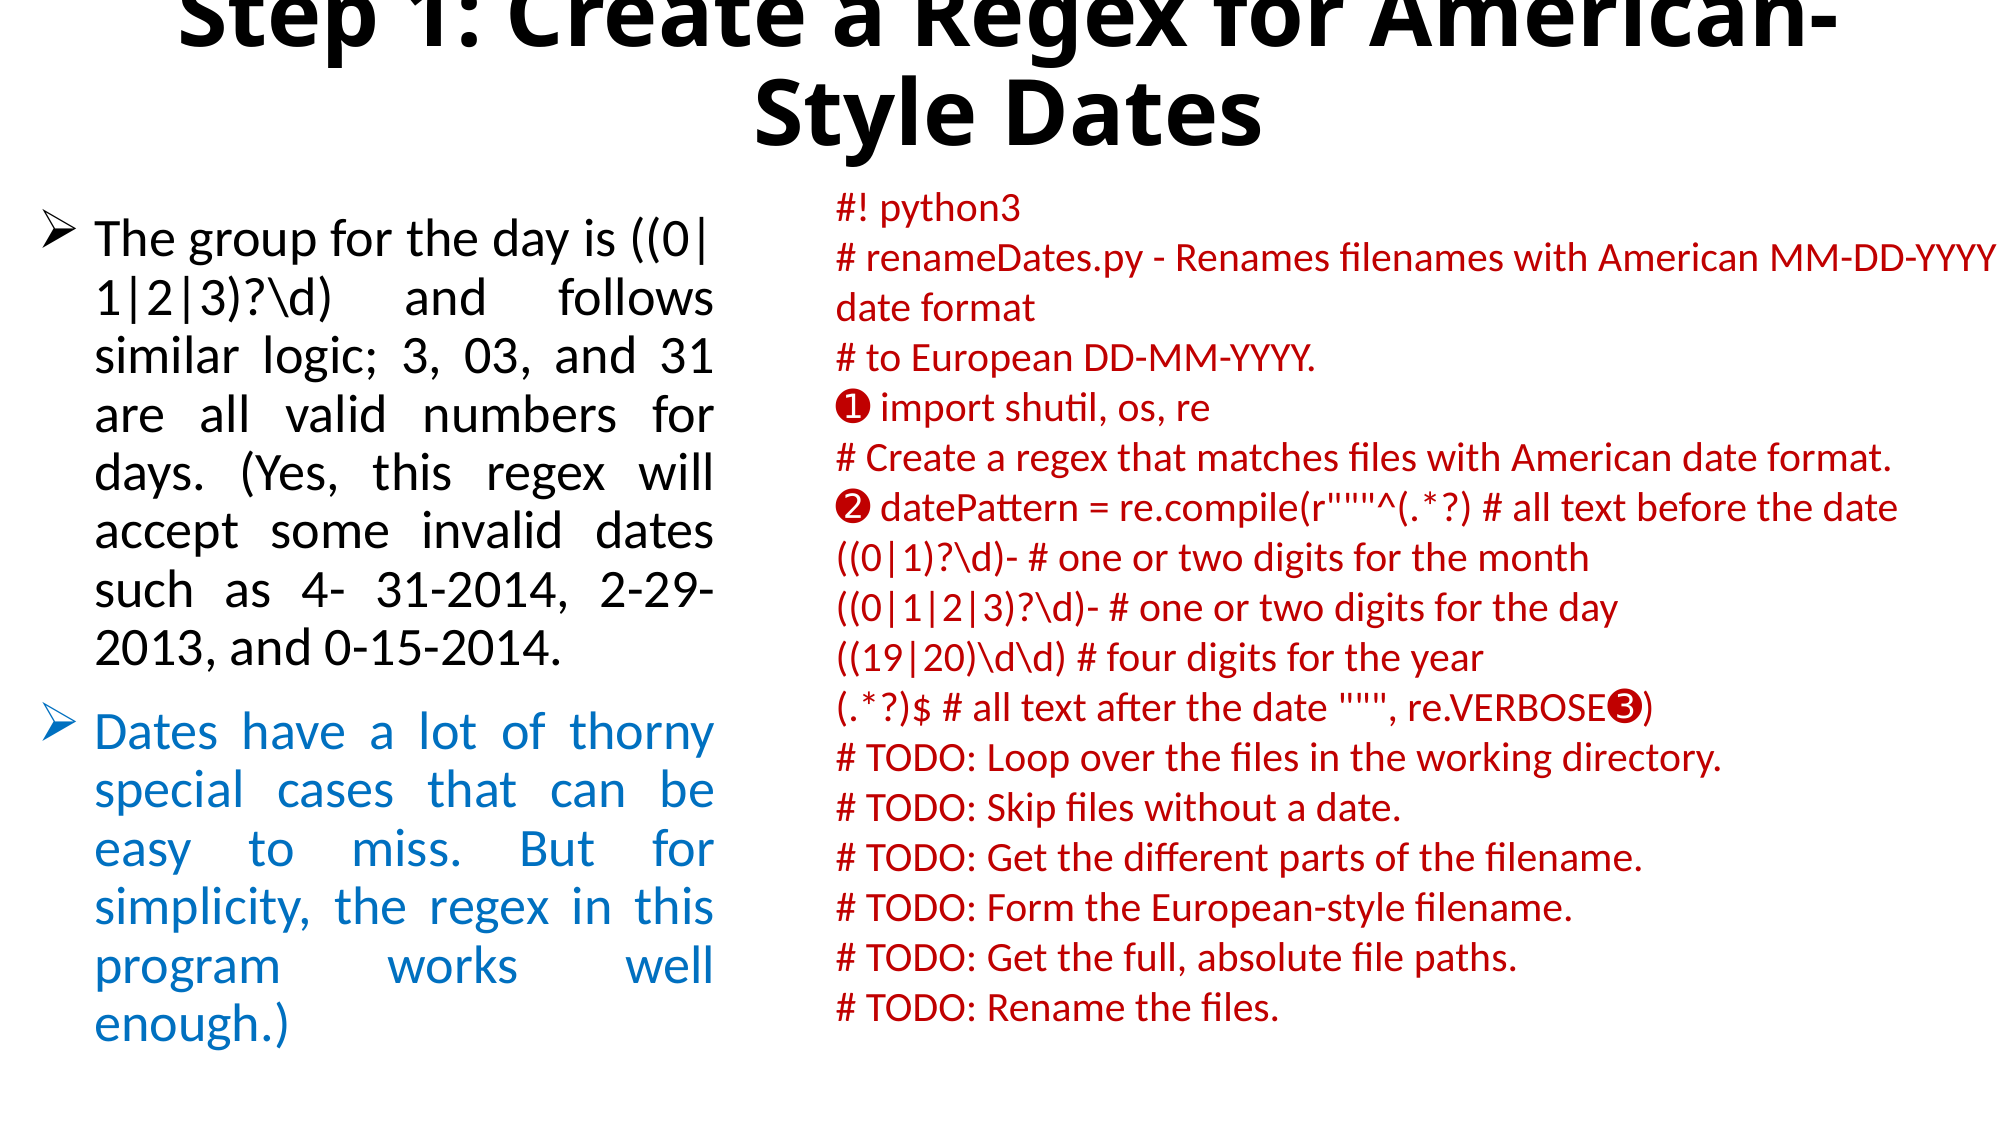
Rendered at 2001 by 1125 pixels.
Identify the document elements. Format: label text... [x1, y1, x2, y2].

text_box #! python3 # renameDates.py - Renames filenames with American MM-DD-YYYY date format # to European DD-MM-YYYY. ➊ import shutil, os, re # Create a regex that matches files with American date format. ➋ datePattern = re.compile(r"""^(.*?) # all text before the date ((0|1)?\d)- # one or two digits for the month ((0|1|2|3)?\d)- # one or two digits for the day ((19|20)\d\d) # four digits for the year (.*?)$ # all text after the date """, re.VERBOSE➌) # TODO: Loop over the files in the working directory. # TODO: Skip files without a date. # TODO: Get the different parts of the filename. # TODO: Form the European-style filename. # TODO: Get the full, absolute file paths. # TODO: Rename the files. [820, 171, 2000, 1038]
title Step 1: Create a Regex for American-Style Dates [53, 0, 1965, 203]
list The group for the day is ((0|1|2|3)?\d) and follows similar logic; 3, 03, and 31 are all valid numbers for days. (Yes, this regex will accept some invalid dates such as 4- 31-2014, 2-29-2013, and 0-15-2014. Dates have a lot of thorny special cases that can be easy to miss. But for simplicity, the regex in this program works well enough.) [22, 202, 732, 821]
